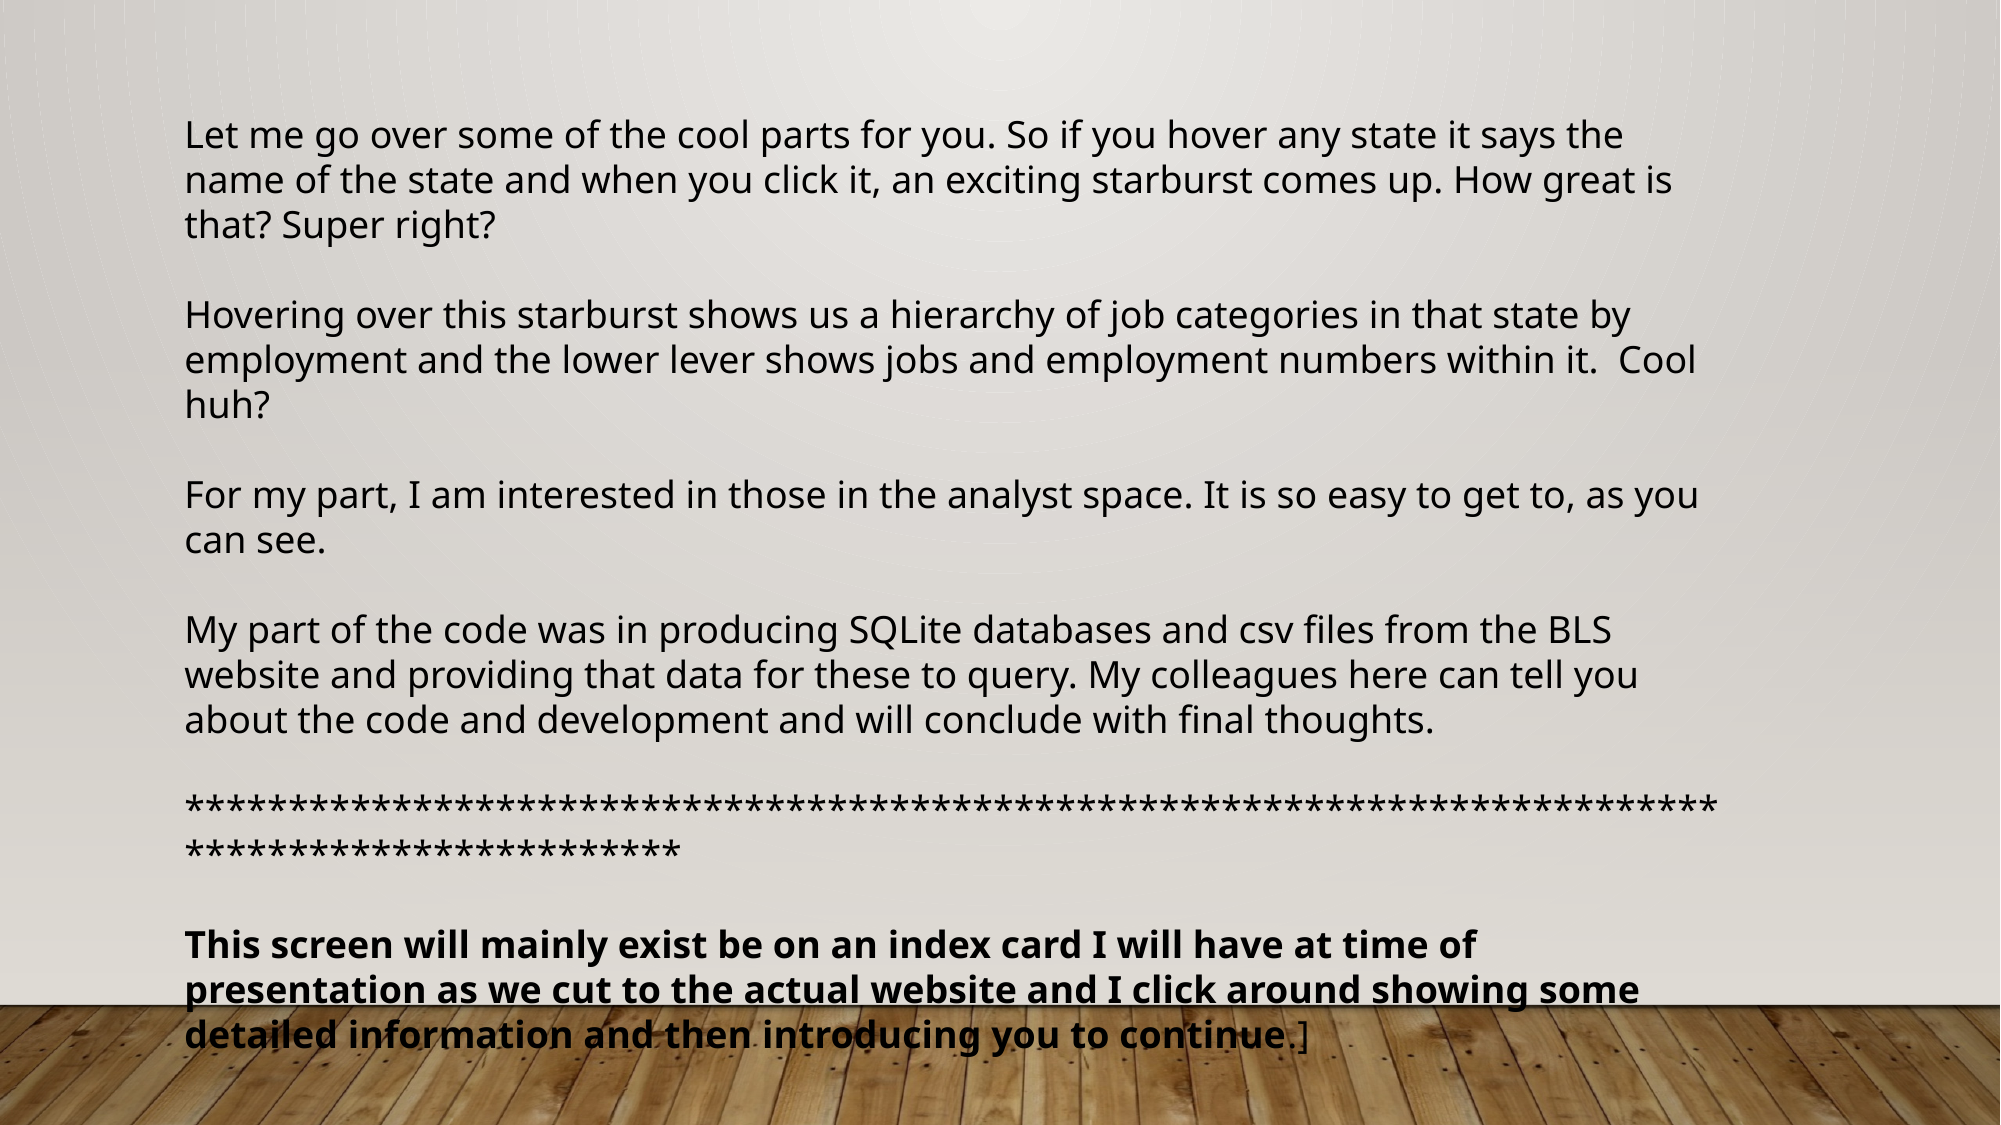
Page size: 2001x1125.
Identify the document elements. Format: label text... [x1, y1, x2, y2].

text_box Let me go over some of the cool parts for you. So if you hover any state it says the name of the state and when you click it, an exciting starburst comes up. How great is that? Super right? Hovering over this starburst shows us a hierarchy of job categories in that state by employment and the lower lever shows jobs and employment numbers within it. Cool huh? For my part, I am interested in those in the analyst space. It is so easy to get to, as you can see. My part of the code was in producing SQLite databases and csv files from the BLS website and providing that data for these to query. My colleagues here can tell you about the code and development and will conclude with final thoughts. ************************************************************************************************** This screen will mainly exist be on an index card I will have at time of presentation as we cut to the actual website and I click around showing some detailed information and then introducing you to continue.] [169, 103, 1742, 1064]
picture [0, 1005, 2000, 1125]
